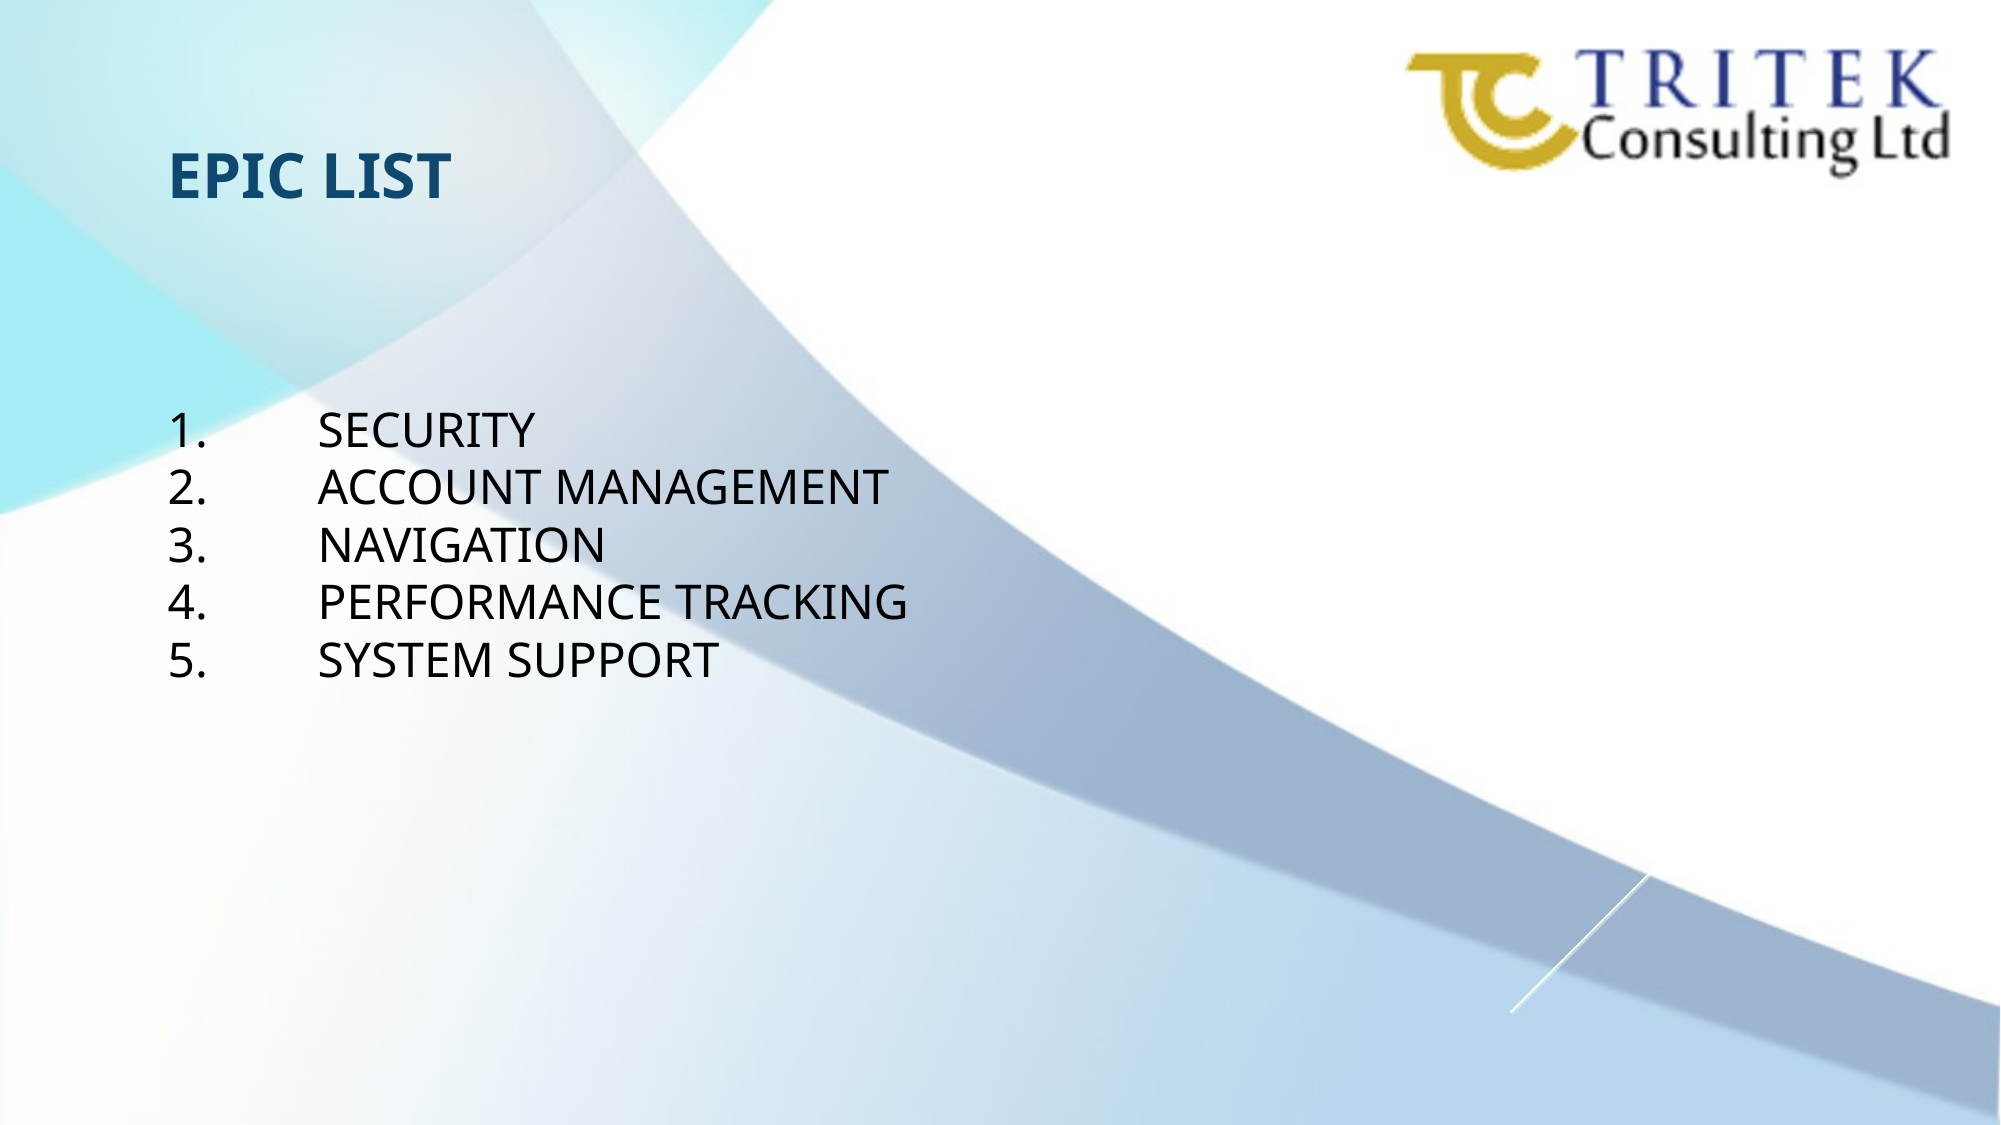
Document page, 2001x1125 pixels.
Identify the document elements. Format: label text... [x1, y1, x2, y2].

list EPIC LIST [152, 128, 693, 298]
picture [0, 0, 2001, 1125]
text_box 1. SECURITY 2. ACCOUNT MANAGEMENT 3. NAVIGATION 4. PERFORMANCE TRACKING 5. SYSTEM SUPPORT [152, 384, 1274, 737]
